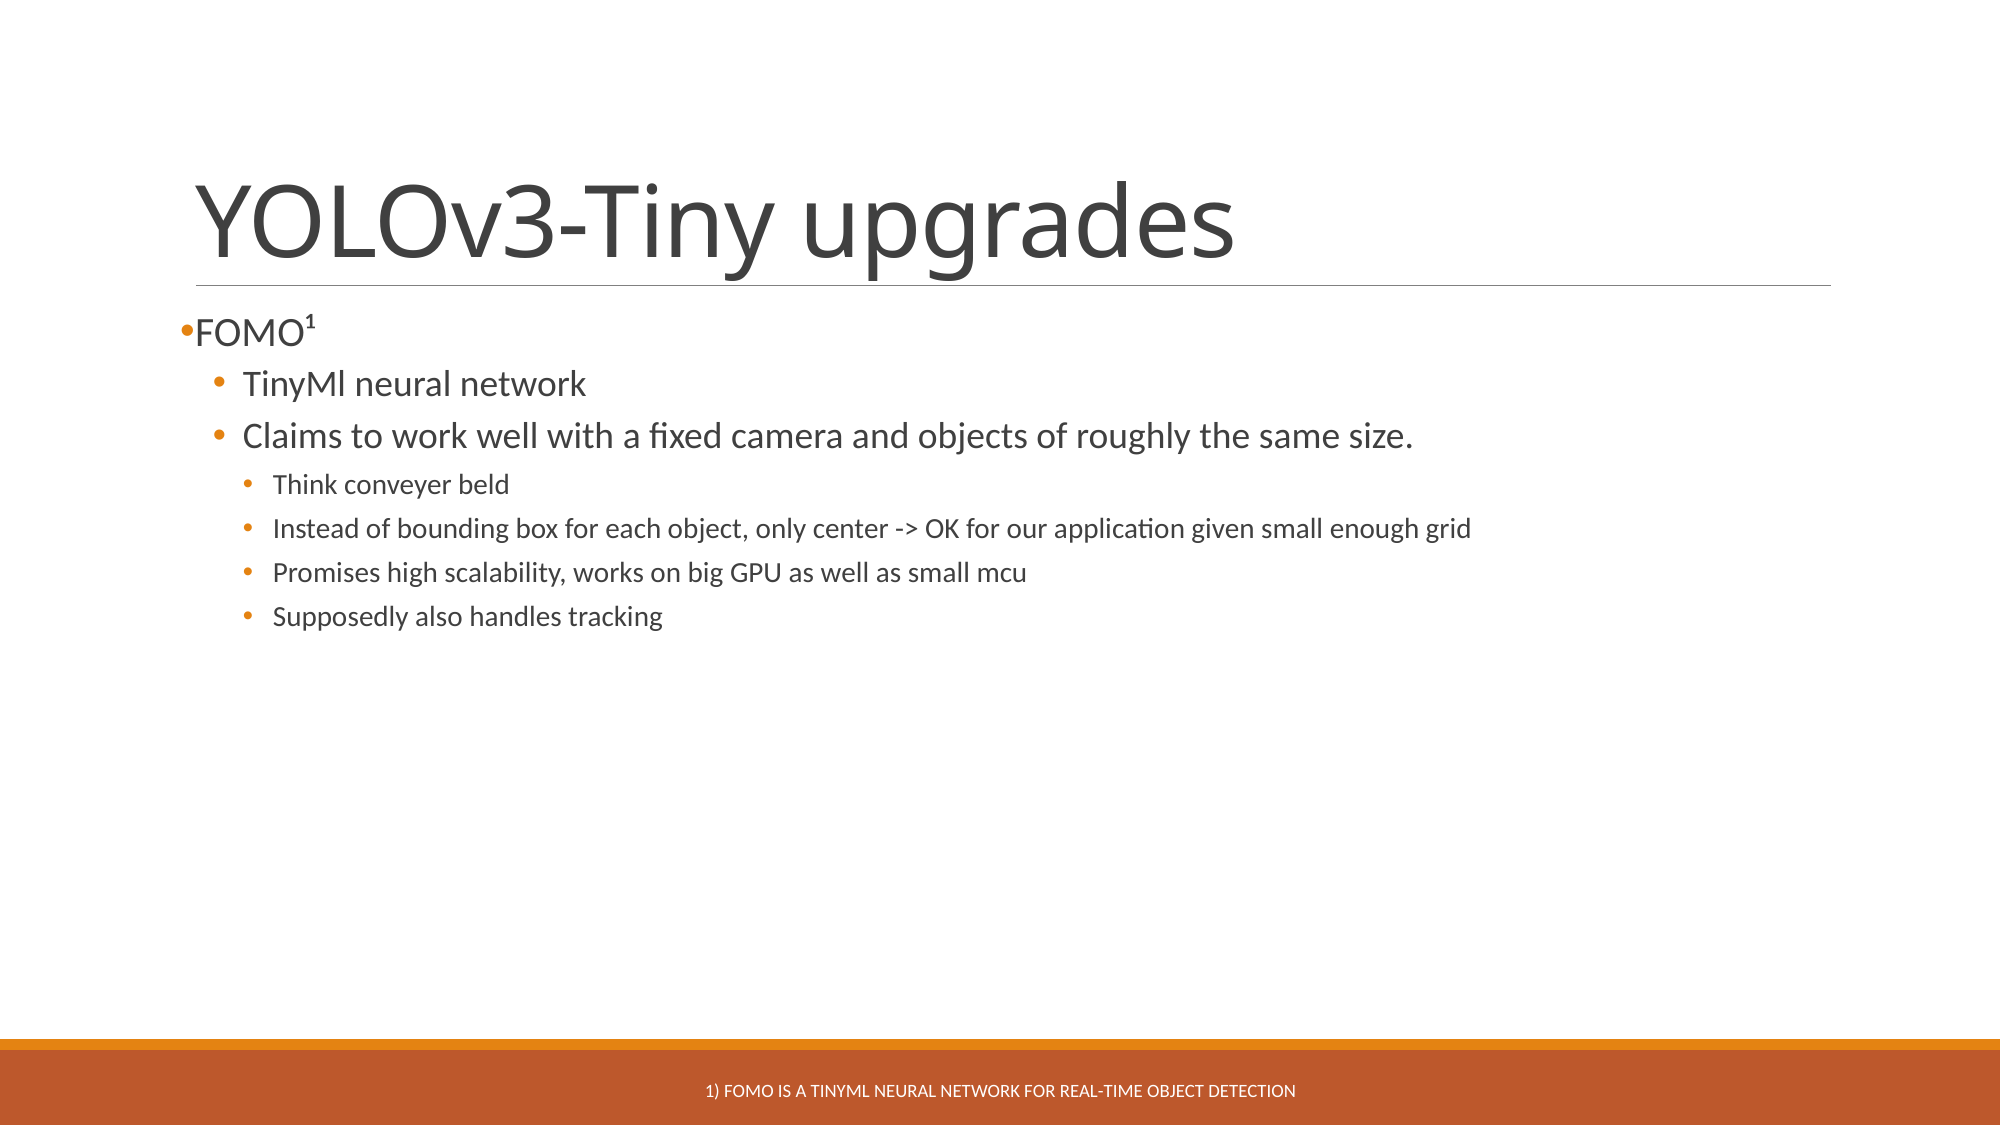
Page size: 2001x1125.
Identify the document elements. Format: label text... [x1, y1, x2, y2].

title YOLOv3-Tiny upgrades [180, 47, 1830, 285]
list FOMO¹ TinyMl neural network Claims to work well with a fixed camera and objects of roughly the same size. Think conveyer beld Instead of bounding box for each object, only center -> OK for our application given small enough grid Promises high scalability, works on big GPU as well as small mcu Supposedly also handles tracking [180, 302, 1830, 963]
footer 1) FOMO is a TinyML neural network for real-time object detection [604, 1059, 1396, 1120]
